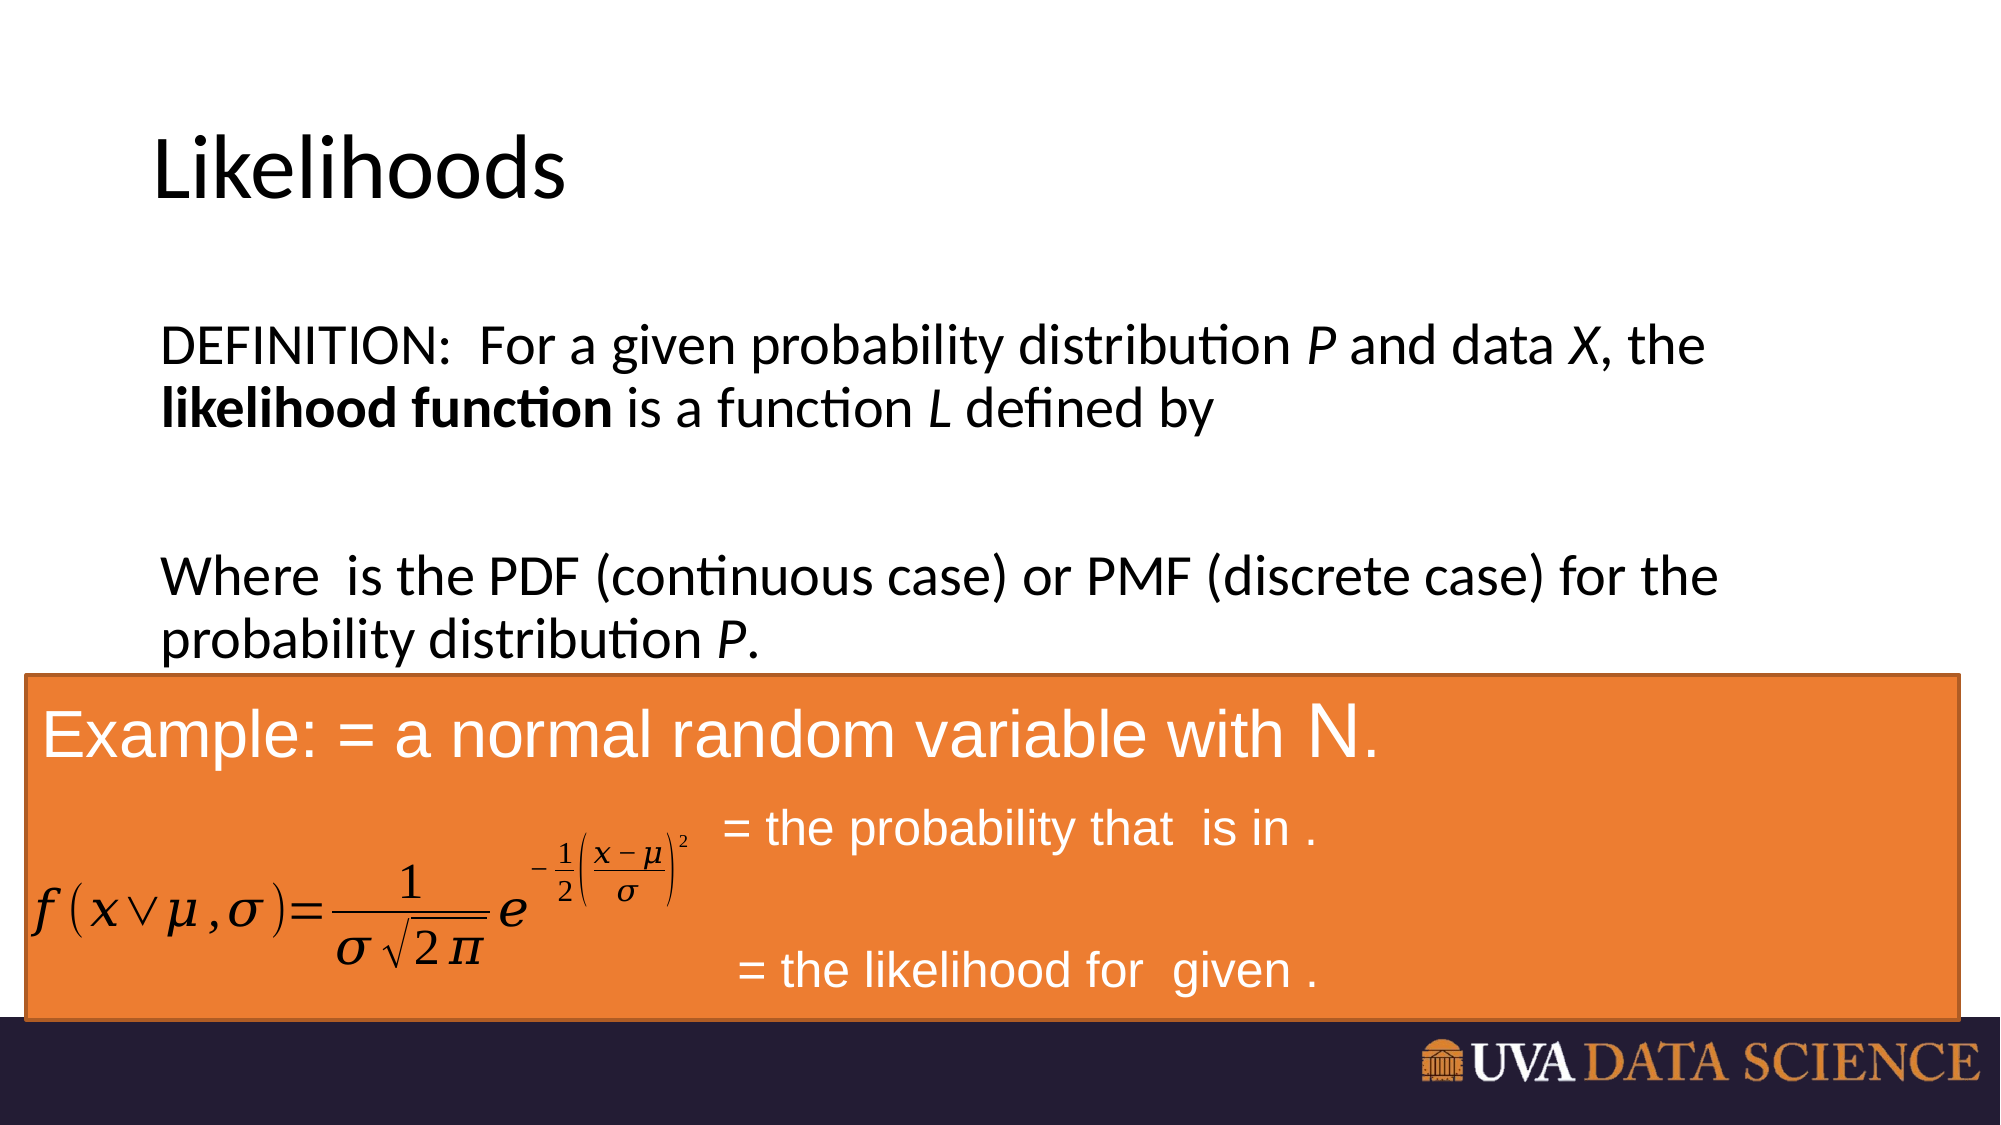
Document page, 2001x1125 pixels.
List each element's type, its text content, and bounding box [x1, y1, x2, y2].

title Likelihoods [137, 59, 1863, 278]
text_box [0, 1017, 2000, 1125]
picture [1397, 1029, 2000, 1094]
